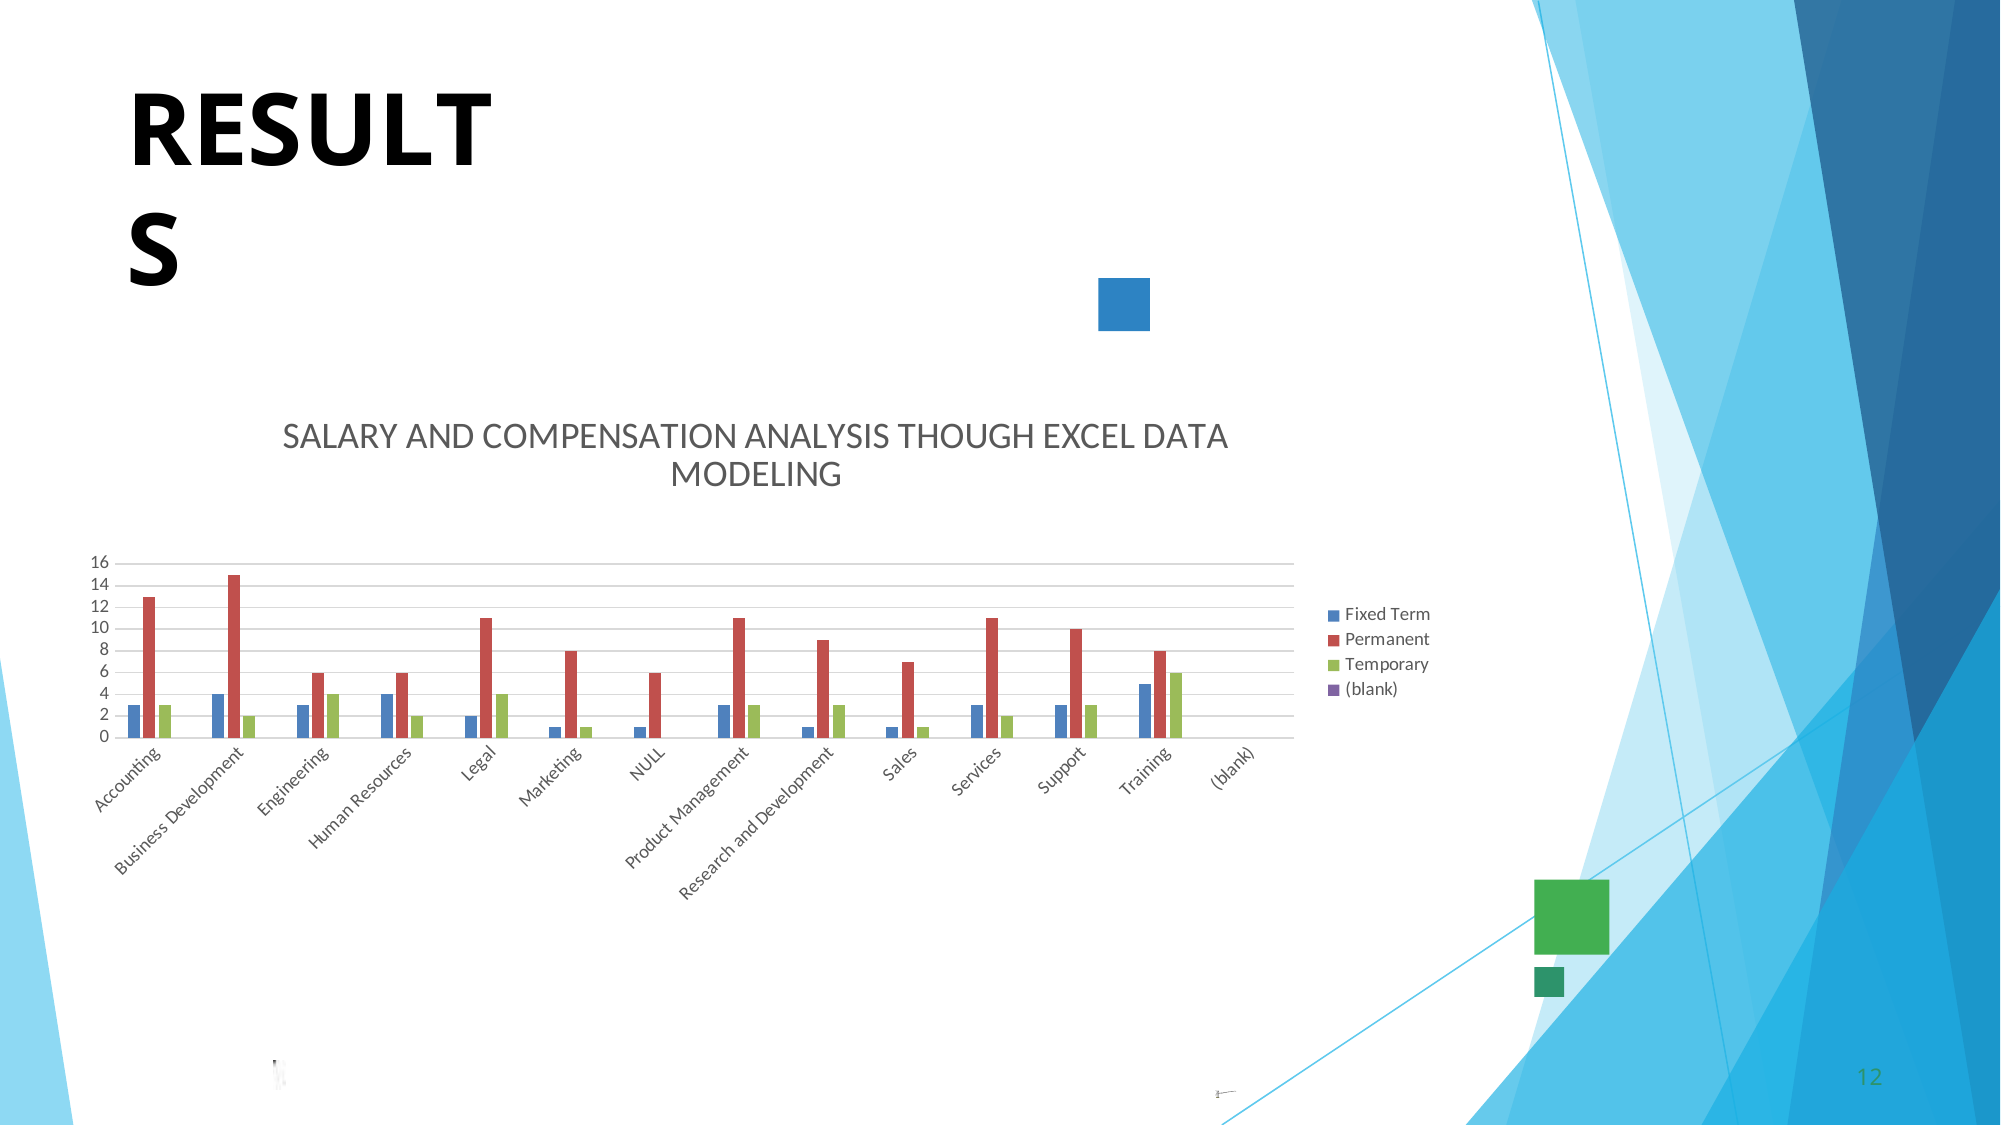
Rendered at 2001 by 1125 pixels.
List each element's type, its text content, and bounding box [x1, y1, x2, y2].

picture [273, 1060, 287, 1091]
text_box [1534, 879, 1610, 955]
chart [1212, 1089, 1238, 1098]
text_box 12 [1849, 1061, 1888, 1095]
text_box [1534, 967, 1565, 997]
chart [62, 390, 1451, 916]
title RESULTS [123, 63, 524, 306]
text_box [1098, 278, 1150, 332]
